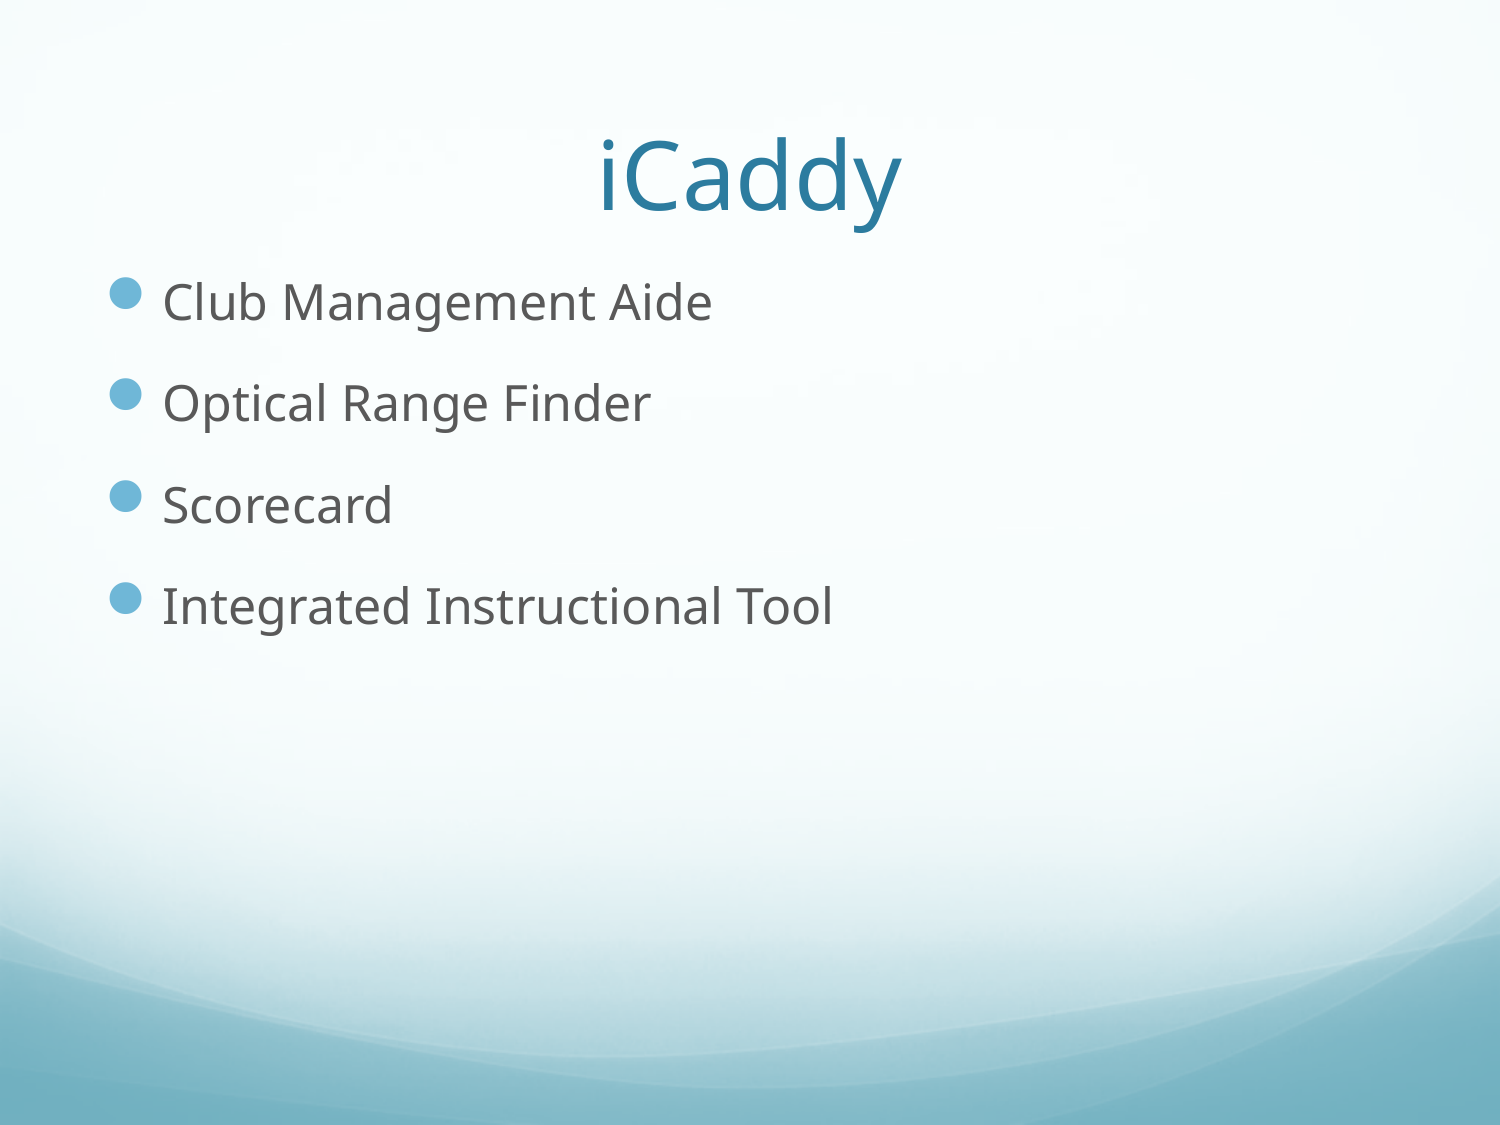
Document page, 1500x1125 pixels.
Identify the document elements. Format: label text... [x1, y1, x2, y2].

list Club Management Aide Optical Range Finder Scorecard Integrated Instructional Tool [90, 262, 1410, 975]
title iCaddy [90, 17, 1410, 237]
